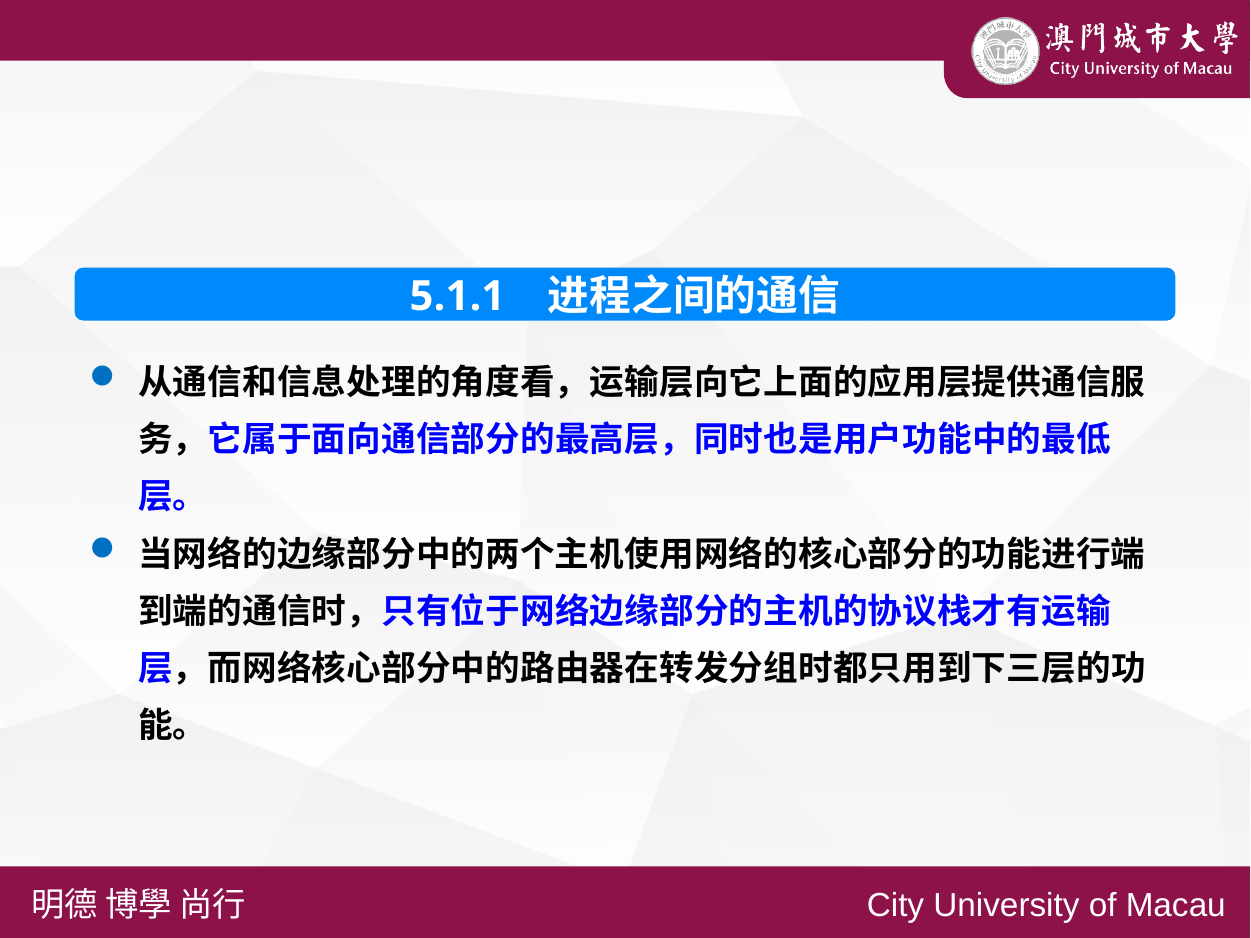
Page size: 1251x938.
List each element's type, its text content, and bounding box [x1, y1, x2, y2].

text_box 从通信和信息处理的角度看，运输层向它上面的应用层提供通信服务，它属于面向通信部分的最高层，同时也是用户功能中的最低层。 当网络的边缘部分中的两个主机使用网络的核心部分的功能进行端到端的通信时，只有位于网络边缘部分的主机的协议栈才有运输层，而网络核心部分中的路由器在转发分组时都只用到下三层的功能。 [74, 336, 1176, 753]
picture [1048, 59, 1232, 80]
picture [1043, 21, 1238, 55]
text_box 5.1.1 进程之间的通信 [394, 261, 856, 327]
text_box [74, 267, 394, 321]
picture [0, 61, 1251, 866]
text_box [856, 267, 1176, 321]
picture [971, 17, 1040, 85]
